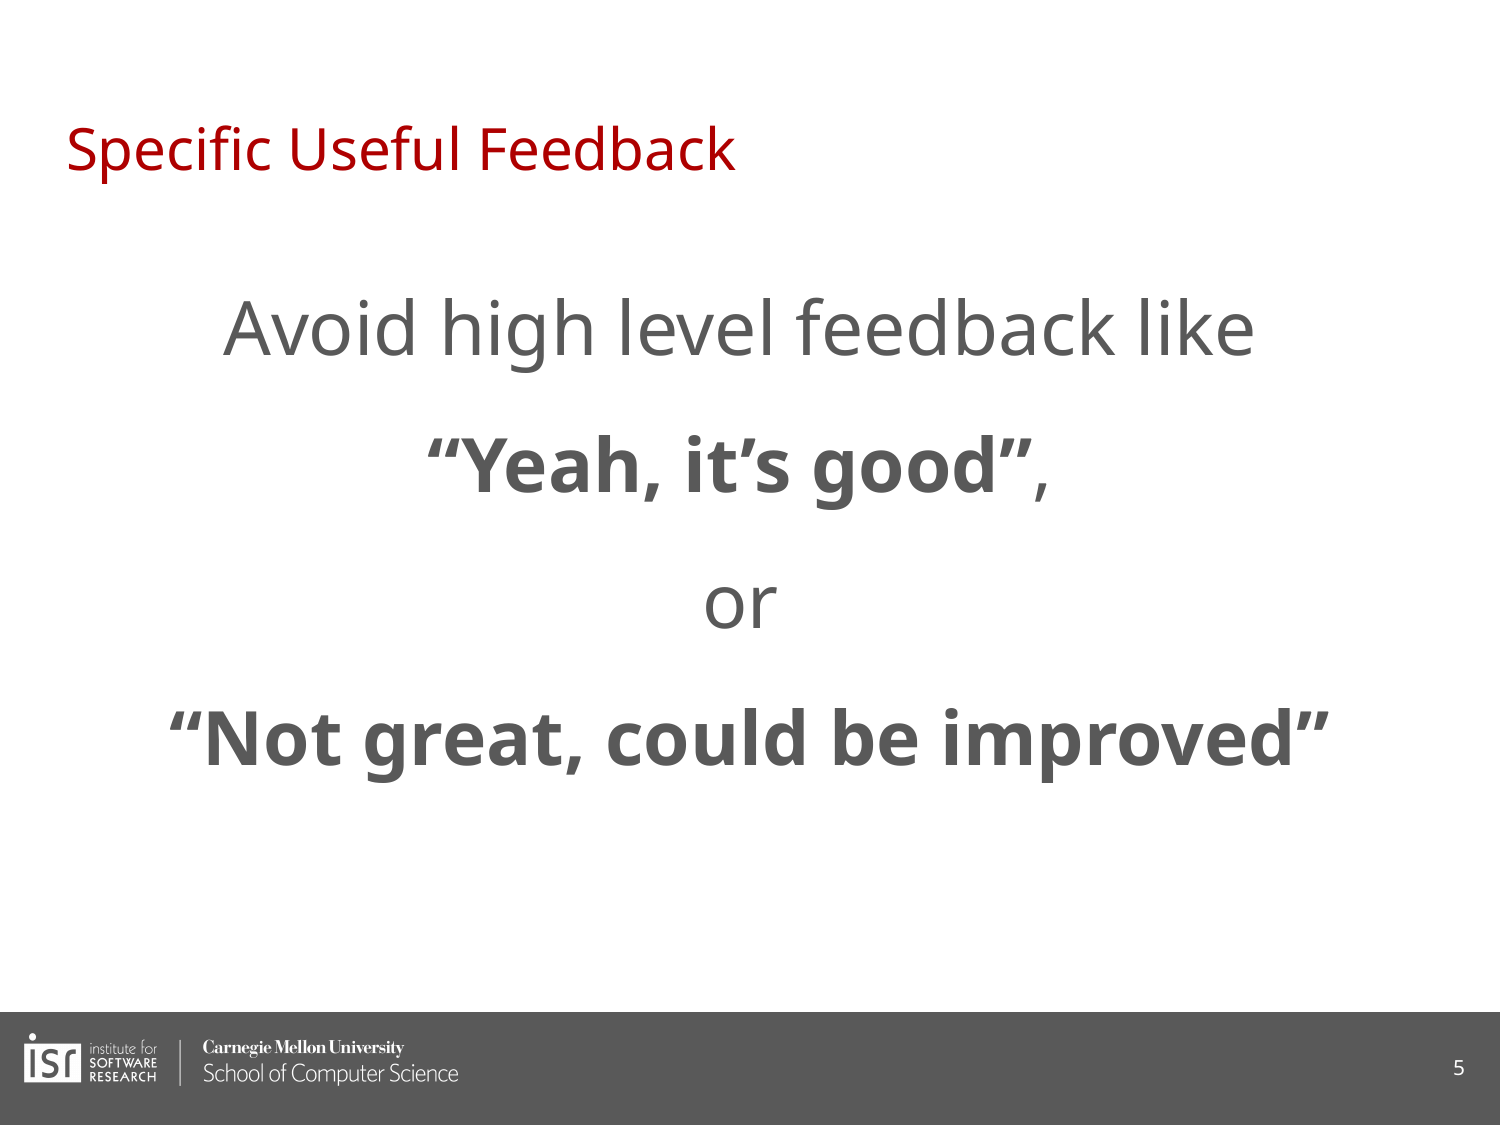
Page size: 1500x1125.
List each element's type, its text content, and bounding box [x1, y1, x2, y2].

list Avoid high level feedback like “Yeah, it’s good”, or “Not great, could be improved” [51, 252, 1449, 946]
picture [24, 1033, 458, 1086]
title Specific Useful Feedback [51, 97, 1449, 223]
slide_number ‹#› [1389, 1025, 1480, 1112]
